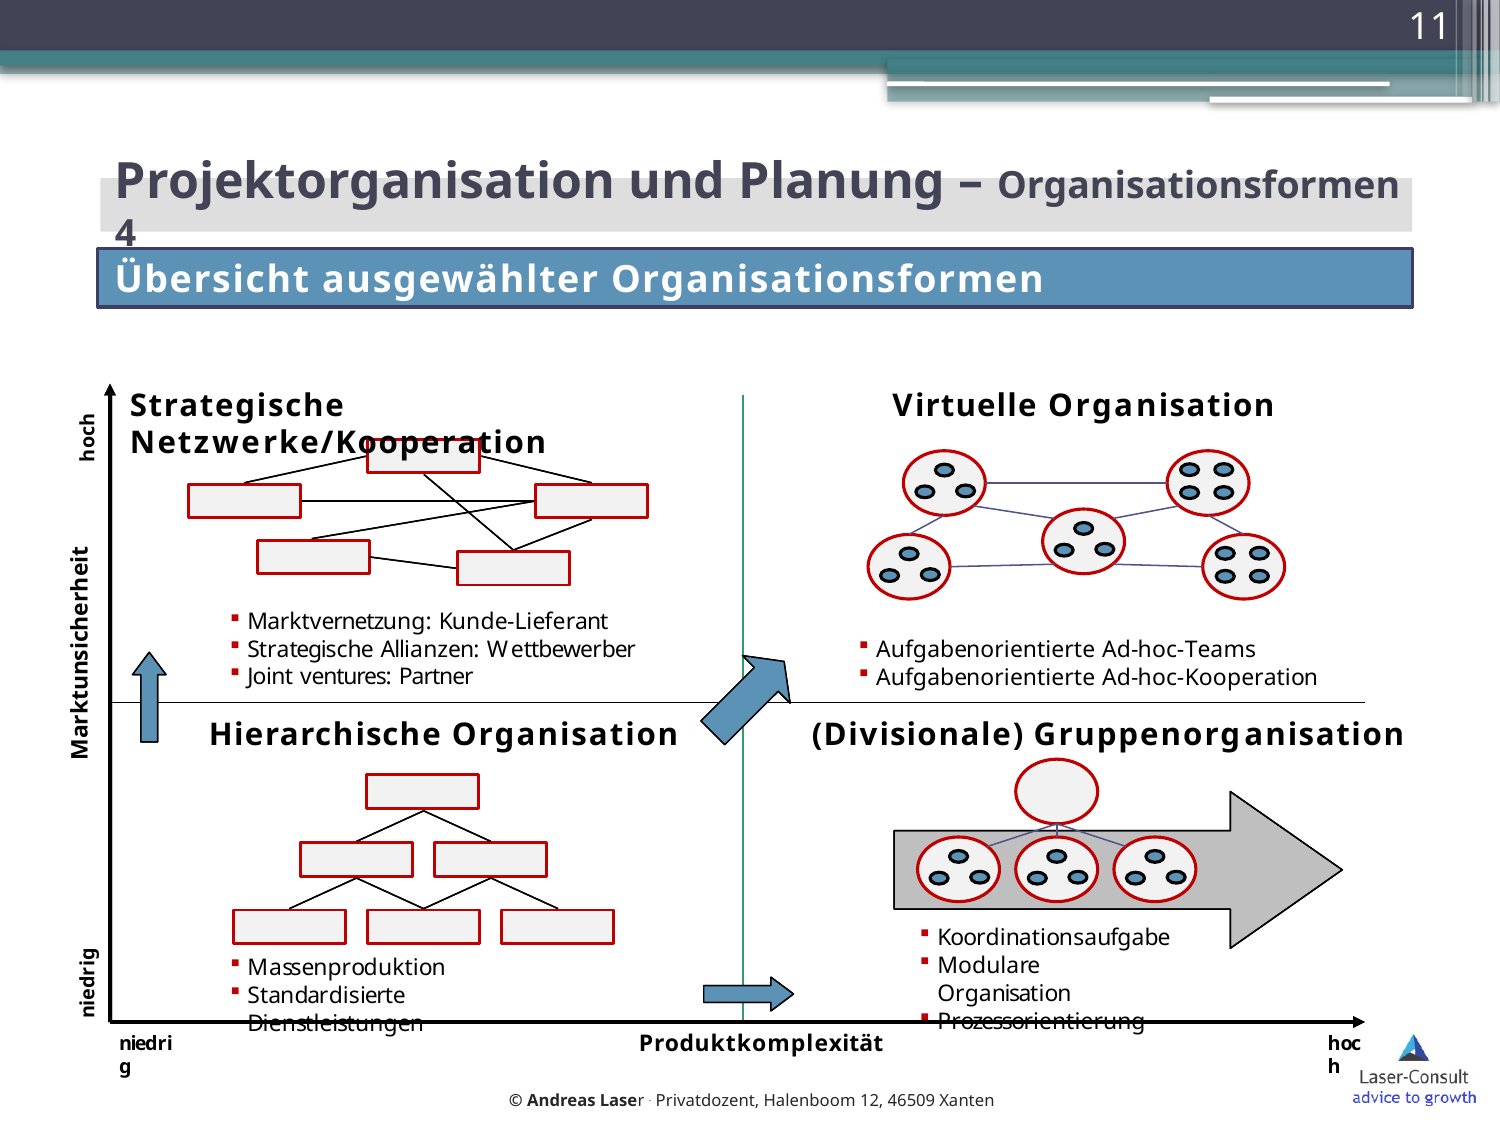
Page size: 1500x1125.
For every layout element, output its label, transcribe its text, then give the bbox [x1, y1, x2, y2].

text_box [434, 842, 547, 877]
text_box niedrig [74, 943, 99, 1021]
slide_number 11 [1341, 0, 1466, 61]
text_box Marktvernetzung: Kunde-Lieferant Strategische Allianzen: Wettbewerber Joint ventures: Partner [227, 606, 637, 690]
text_box [257, 540, 370, 574]
text_box [132, 652, 167, 742]
text_box Massenproduktion Standardisierte Dienstleistungen [227, 952, 573, 1036]
text_box (Divisionale) Gruppenorganisation [809, 714, 1424, 753]
text_box Marktunsicherheit [64, 512, 93, 763]
text_box [367, 461, 480, 473]
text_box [987, 823, 1052, 847]
text_box [1067, 869, 1089, 885]
text_box [1046, 857, 1068, 864]
text_box Produktkomplexität [636, 1028, 939, 1057]
text_box Strategische Netzwerke/Kooperation [127, 385, 750, 461]
picture [1337, 1027, 1491, 1117]
text_box Hierarchische Organisation [206, 714, 695, 753]
text_box [110, 1020, 227, 1024]
text_box [928, 870, 950, 886]
text_box hoch [1325, 1030, 1372, 1078]
text_box [233, 909, 346, 944]
text_box [300, 842, 413, 877]
text_box [1026, 870, 1048, 886]
text_box [894, 830, 1111, 910]
text_box [366, 774, 479, 809]
text_box [1132, 791, 1343, 949]
text_box Koordinationsaufgabe Modulare Organisation Prozessorientierung [917, 1024, 1172, 1034]
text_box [1113, 836, 1197, 902]
text_box Virtuelle Organisation [890, 385, 1343, 423]
text_box [1014, 757, 1100, 821]
text_box Aufgabenorientierte Ad-hoc-Teams Aufgabenorientierte Ad-hoc-Kooperation [856, 634, 1372, 691]
text_box niedrig [117, 1030, 180, 1078]
text_box [501, 909, 614, 944]
text_box [703, 977, 794, 1011]
text_box Übersicht ausgewählter Organisationsformen [96, 247, 1414, 309]
text_box [915, 835, 1002, 904]
text_box [104, 383, 116, 1023]
text_box [1014, 857, 1100, 904]
text_box hoch [74, 393, 99, 465]
text_box [188, 484, 301, 518]
text_box [573, 1016, 1365, 1028]
text_box [367, 909, 480, 944]
text_box [969, 869, 991, 885]
text_box [948, 848, 970, 864]
text_box [535, 484, 648, 518]
title Projektorganisation und Planung – Organisationsformen 4 [100, 113, 1427, 289]
text_box [700, 655, 791, 745]
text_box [867, 450, 1285, 600]
text_box Koordinationsaufgabe Modulare Organisation Prozessorientierung [917, 922, 1172, 1020]
text_box [457, 551, 570, 586]
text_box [1056, 823, 1127, 847]
